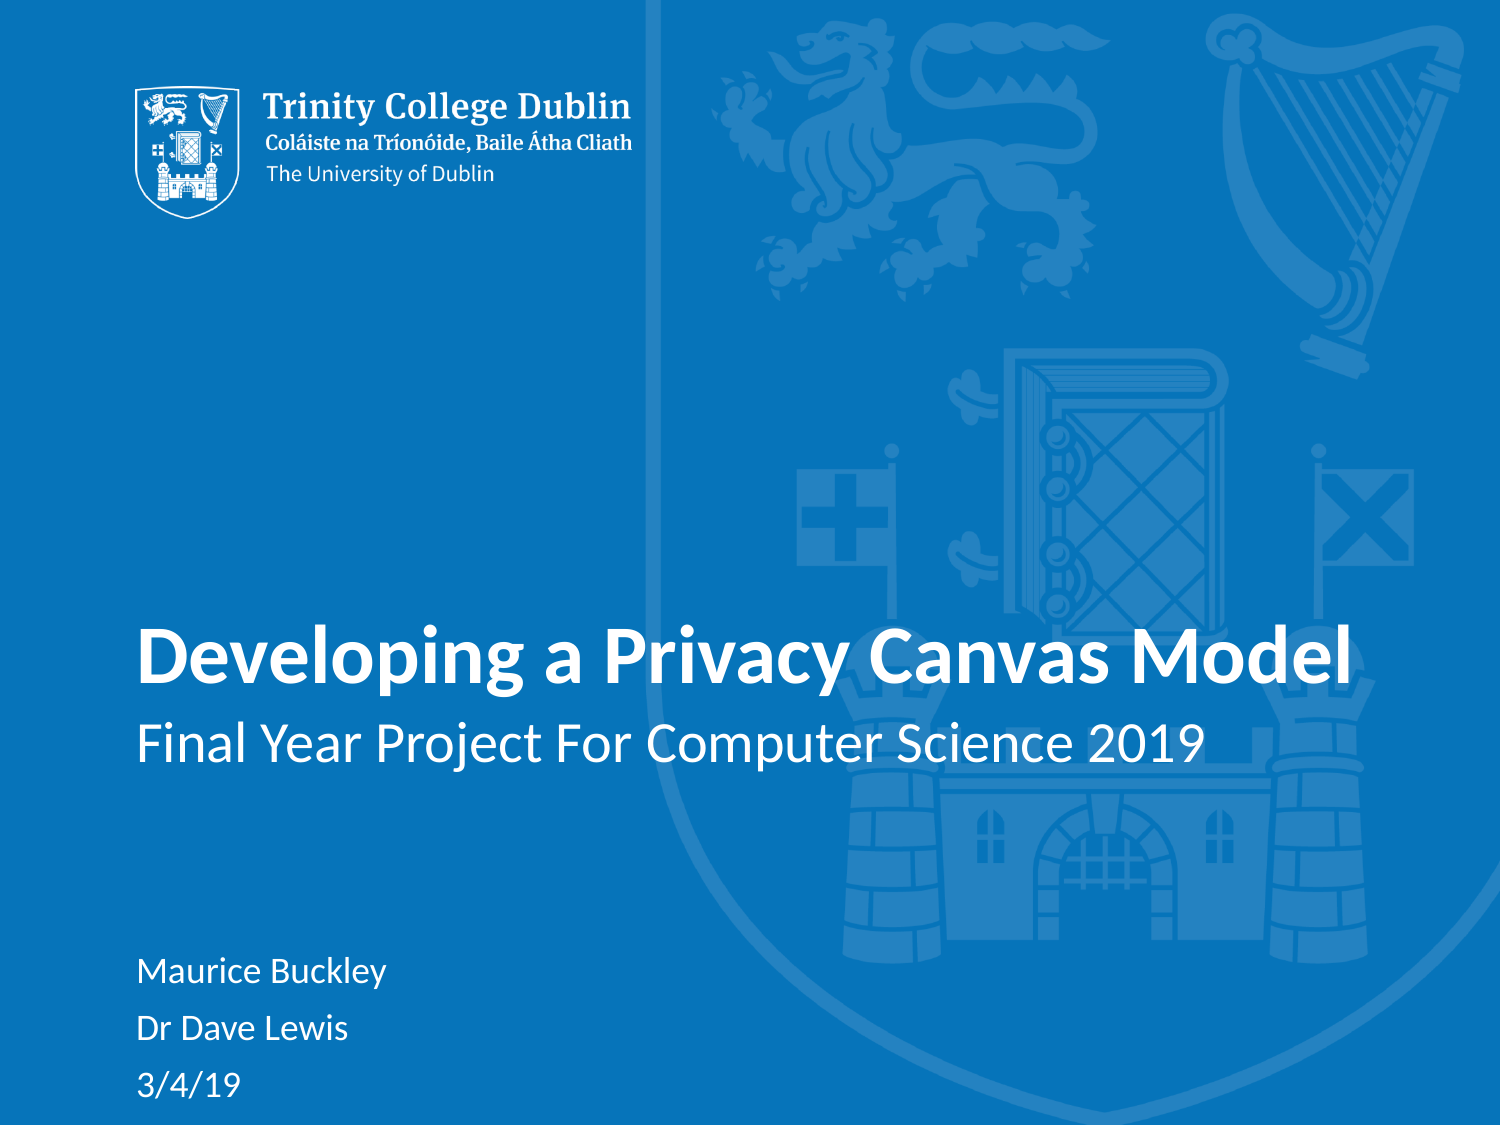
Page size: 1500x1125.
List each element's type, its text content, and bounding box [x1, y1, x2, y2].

subtitle Final Year Project For Computer Science 2019 [135, 703, 1367, 763]
list Maurice Buckley Dr Dave Lewis 3/4/19 [135, 899, 904, 1060]
title Developing a Privacy Canvas Model [135, 609, 1367, 701]
picture [0, 0, 1500, 1125]
